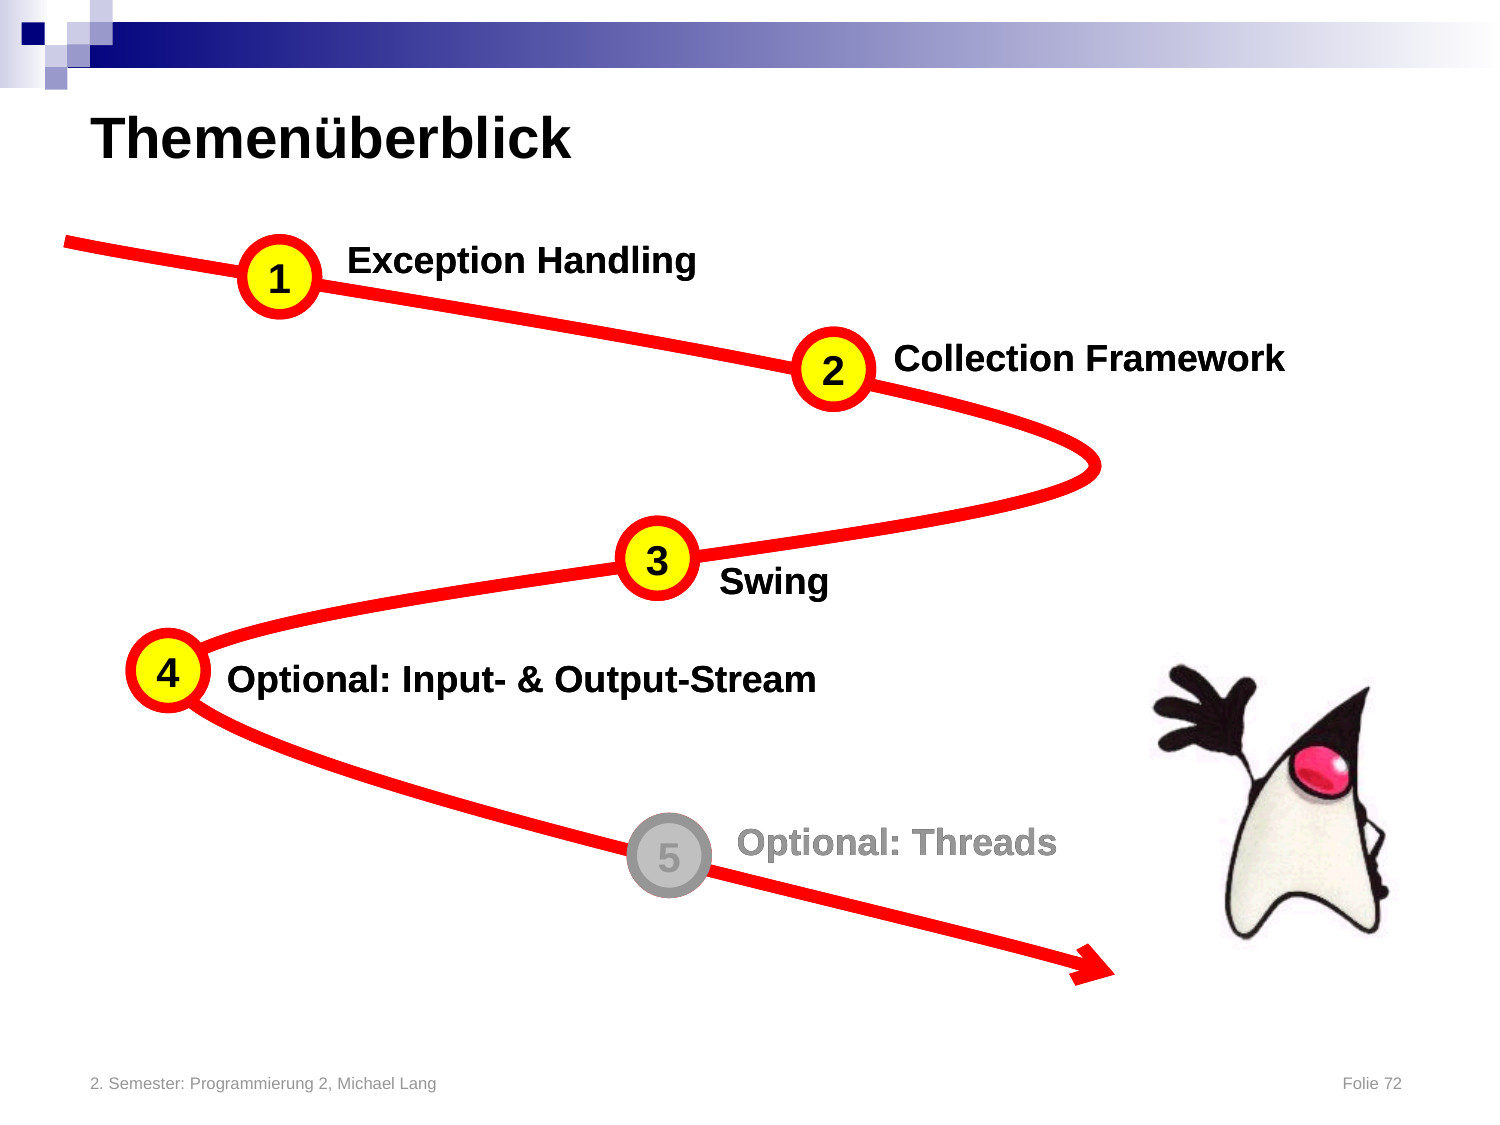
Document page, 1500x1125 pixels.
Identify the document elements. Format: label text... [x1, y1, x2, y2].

footer 2. Semester: Programmierung 2, Michael Lang Folie 72 [74, 1024, 1426, 1101]
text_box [64, 228, 1306, 975]
title Themenüberblick [75, 75, 1425, 197]
picture [1306, 653, 1476, 951]
